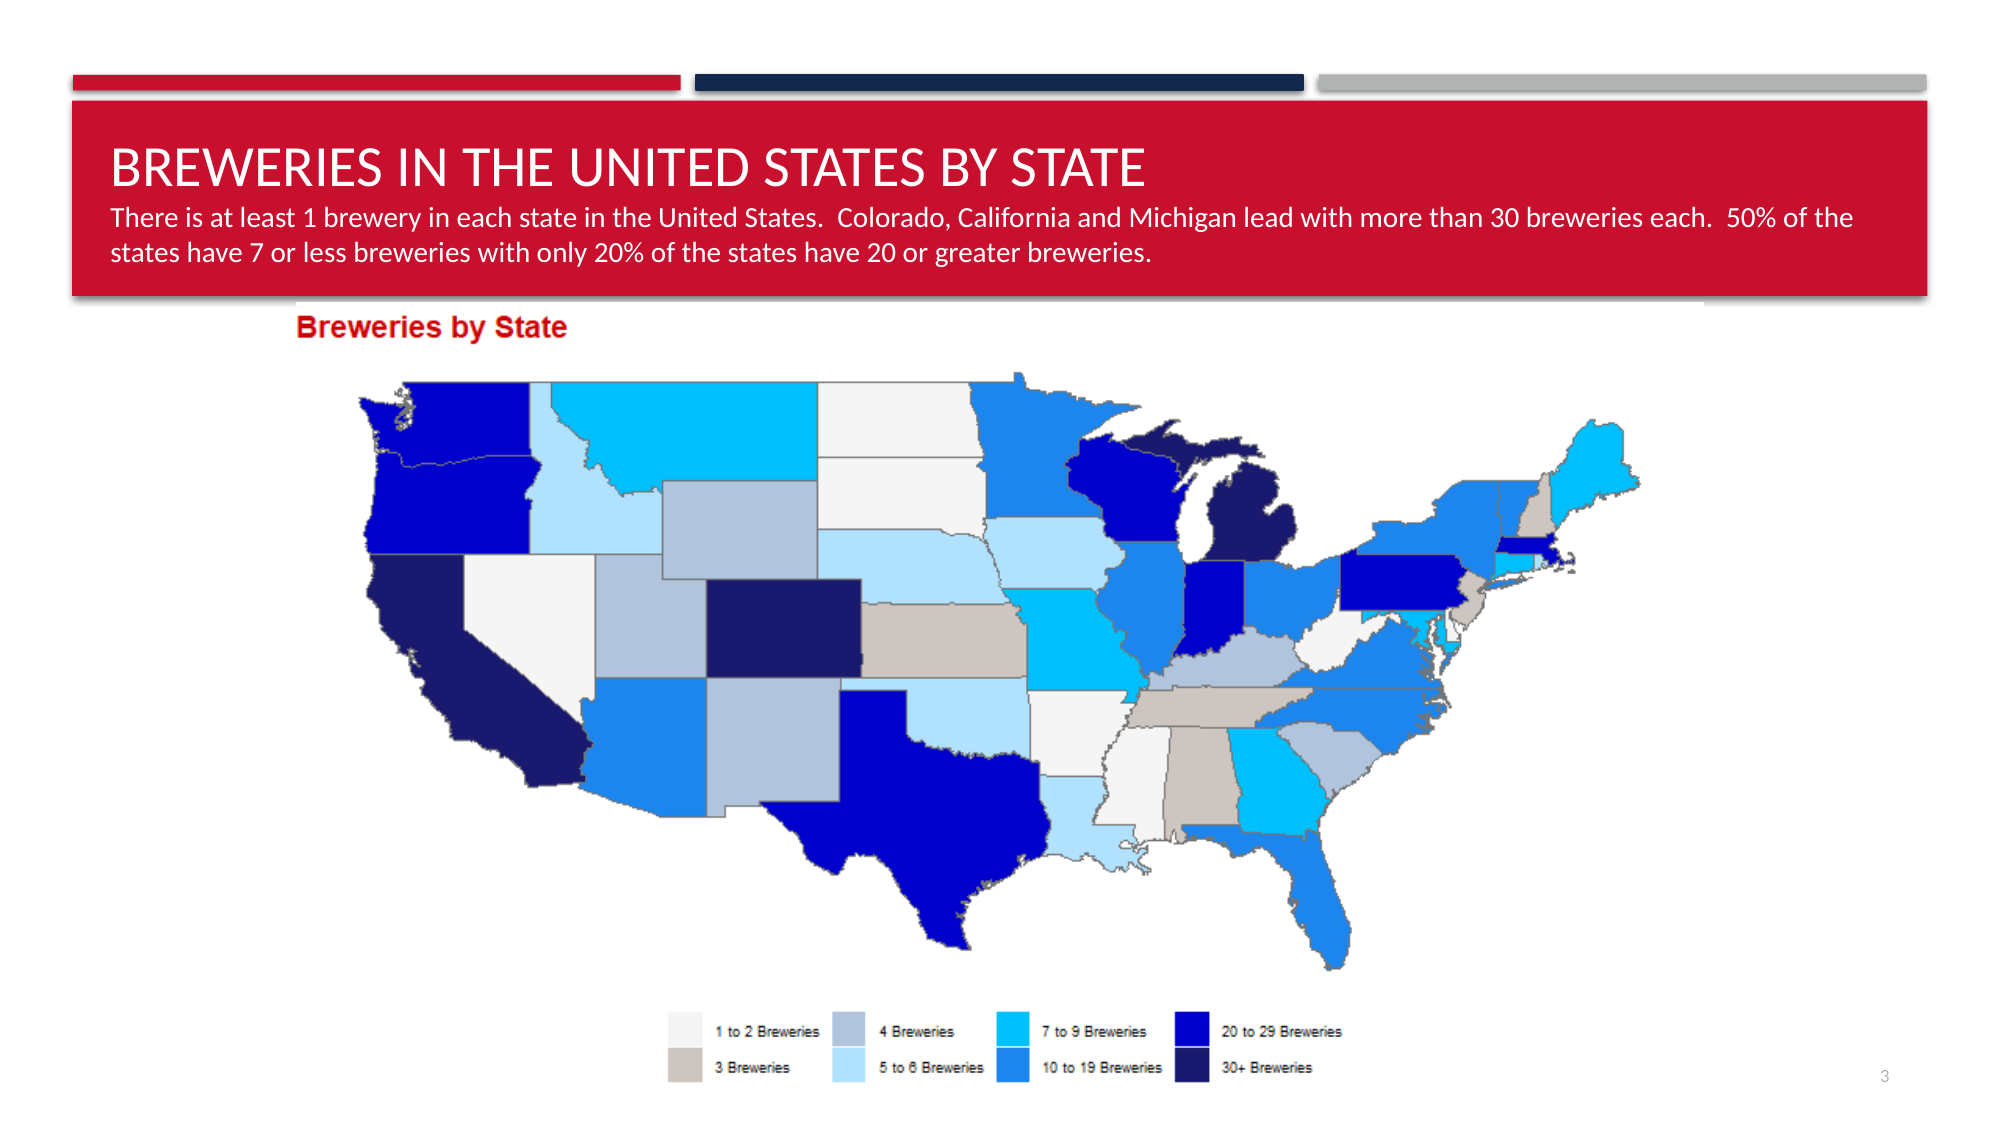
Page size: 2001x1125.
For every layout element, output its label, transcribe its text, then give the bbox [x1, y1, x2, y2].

title Breweries in the United States by State There is at least 1 brewery in each state in the United States. Colorado, California and Michigan lead with more than 30 breweries each. 50% of the states have 7 or less breweries with only 20% of the states have 20 or greater breweries. [95, 115, 1905, 282]
picture [296, 302, 1704, 1085]
slide_number 3 [1732, 1044, 1905, 1105]
